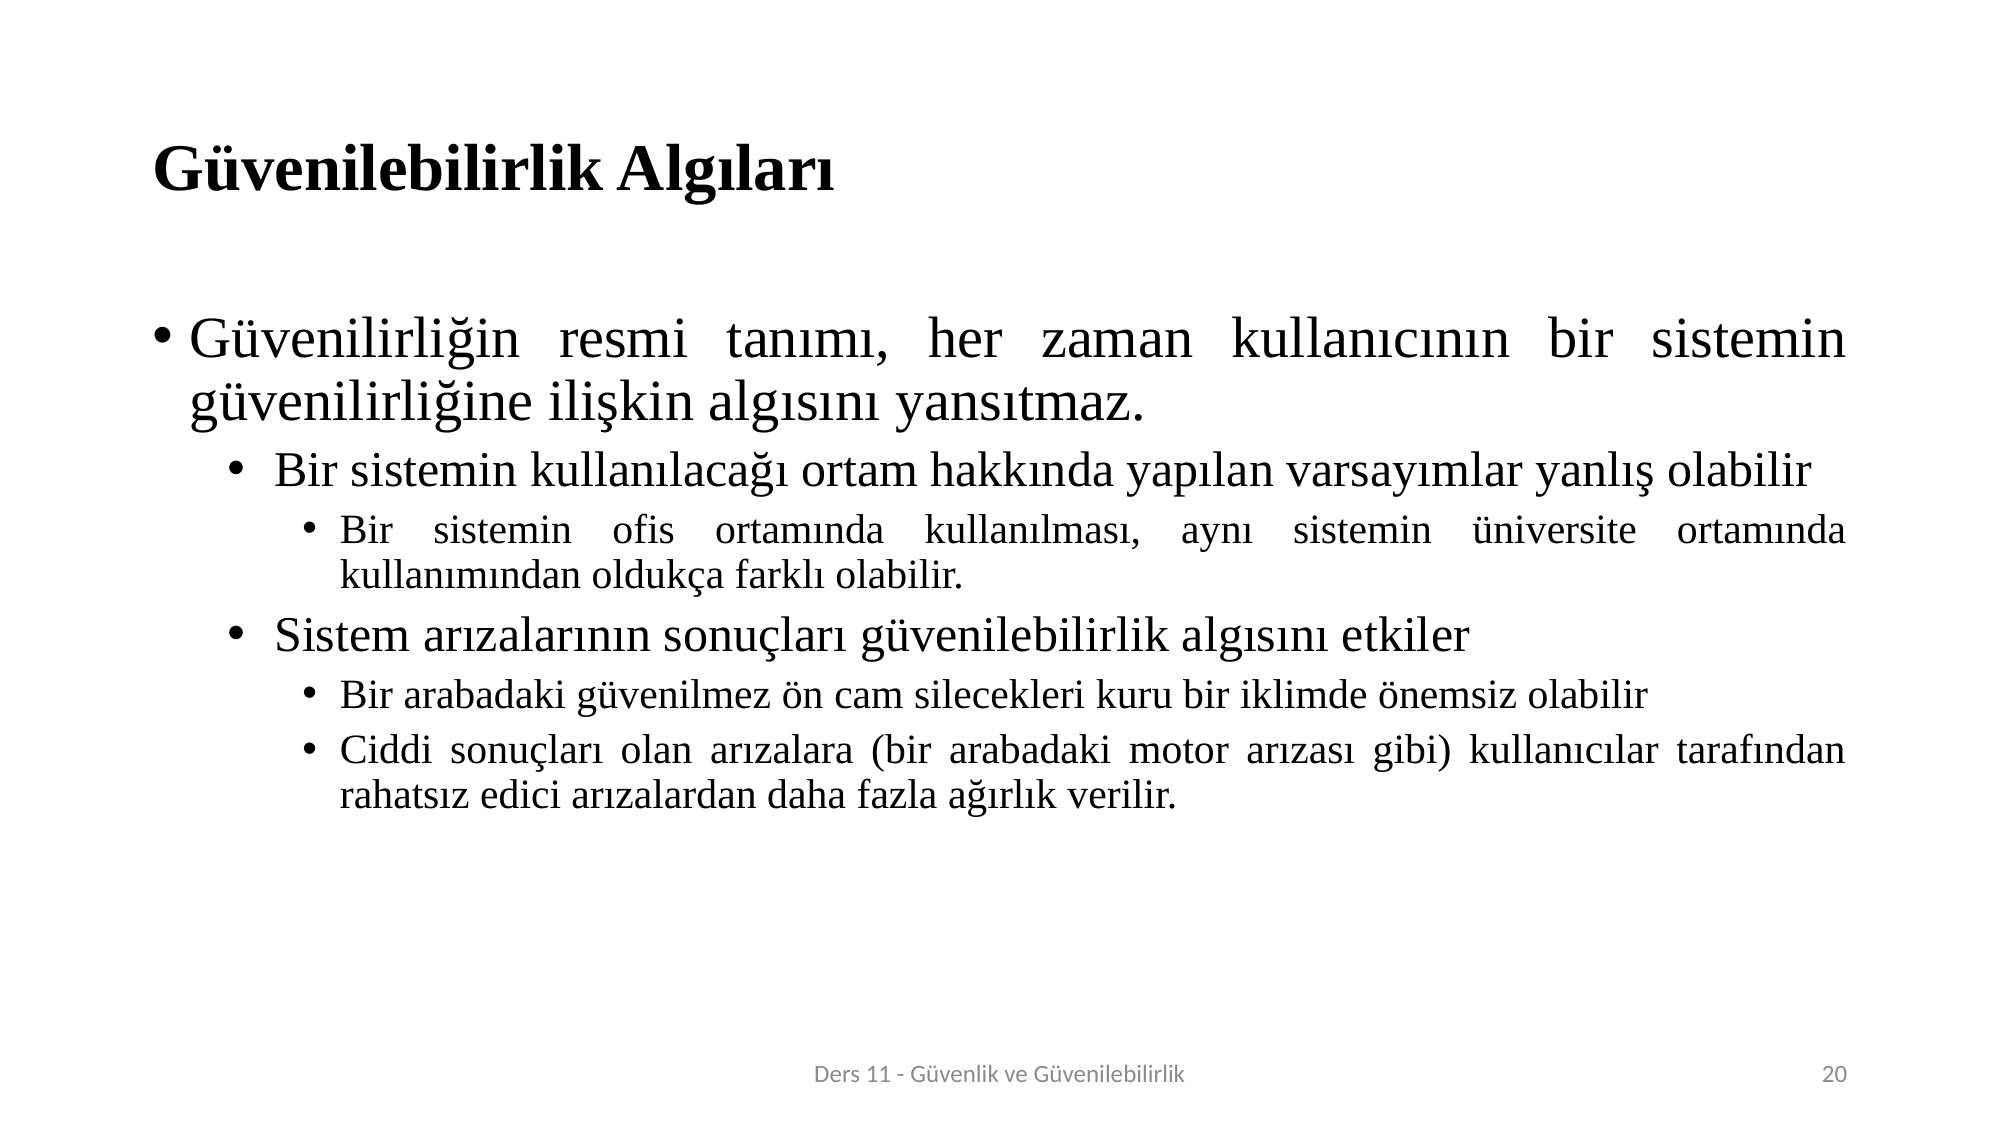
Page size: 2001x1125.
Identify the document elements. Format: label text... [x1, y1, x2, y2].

list Güvenilirliğin resmi tanımı, her zaman kullanıcının bir sistemin güvenilirliğine ilişkin algısını yansıtmaz. Bir sistemin kullanılacağı ortam hakkında yapılan varsayımlar yanlış olabilir Bir sistemin ofis ortamında kullanılması, aynı sistemin üniversite ortamında kullanımından oldukça farklı olabilir. Sistem arızalarının sonuçları güvenilebilirlik algısını etkiler Bir arabadaki güvenilmez ön cam silecekleri kuru bir iklimde önemsiz olabilir Ciddi sonuçları olan arızalara (bir arabadaki motor arızası gibi) kullanıcılar tarafından rahatsız edici arızalardan daha fazla ağırlık verilir. [137, 299, 1863, 1014]
footer Ders 11 - Güvenlik ve Güvenilebilirlik [662, 1042, 1338, 1103]
title Güvenilebilirlik Algıları [137, 59, 1863, 278]
slide_number 20 [1412, 1042, 1863, 1103]
